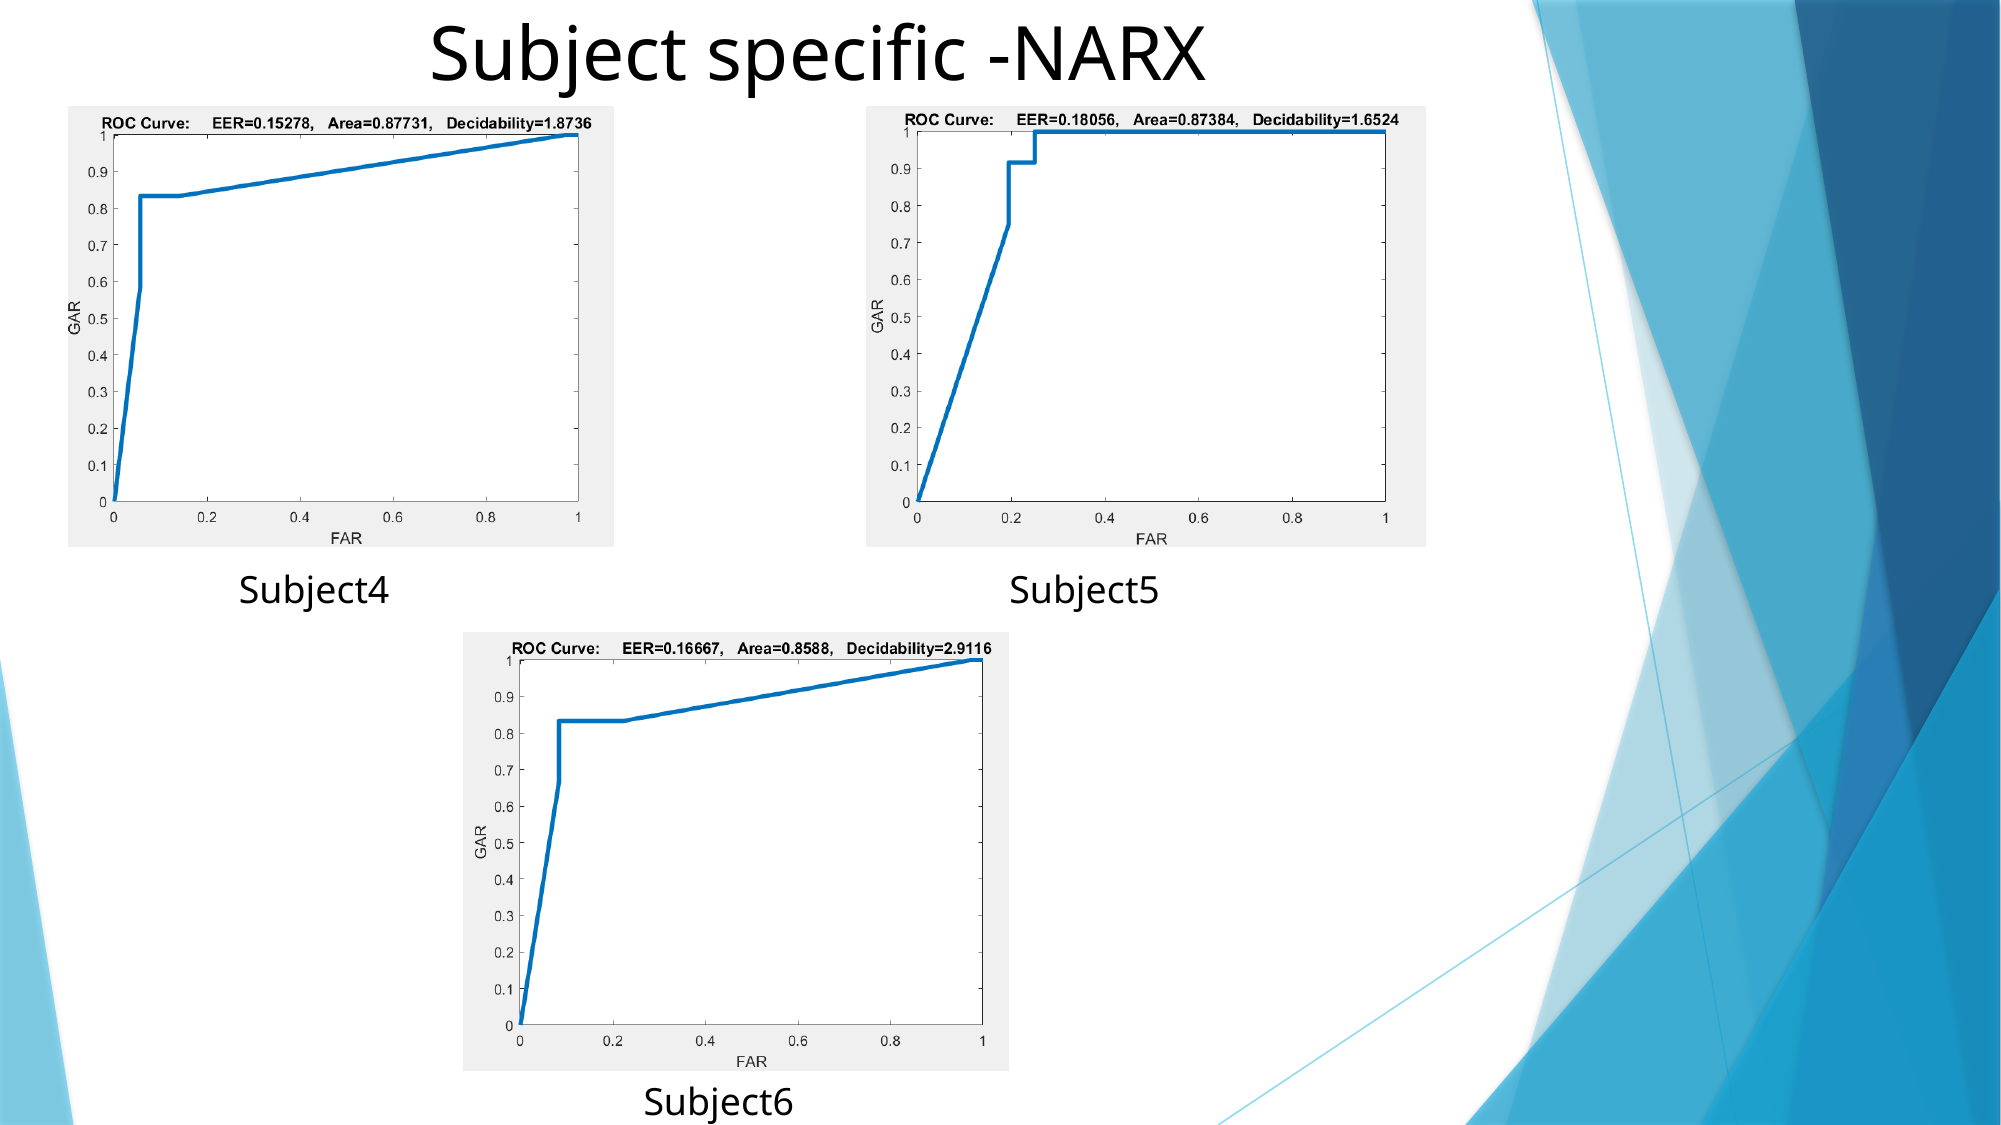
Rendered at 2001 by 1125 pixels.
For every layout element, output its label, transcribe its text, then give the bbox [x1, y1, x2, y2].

text_box Subject6 [628, 1080, 964, 1125]
text_box Subject5 [994, 559, 1330, 619]
picture [463, 631, 1009, 1071]
picture [865, 106, 1427, 548]
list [67, 106, 614, 548]
title Subject specific -NARX [414, 0, 1825, 215]
text_box Subject4 [224, 559, 560, 619]
